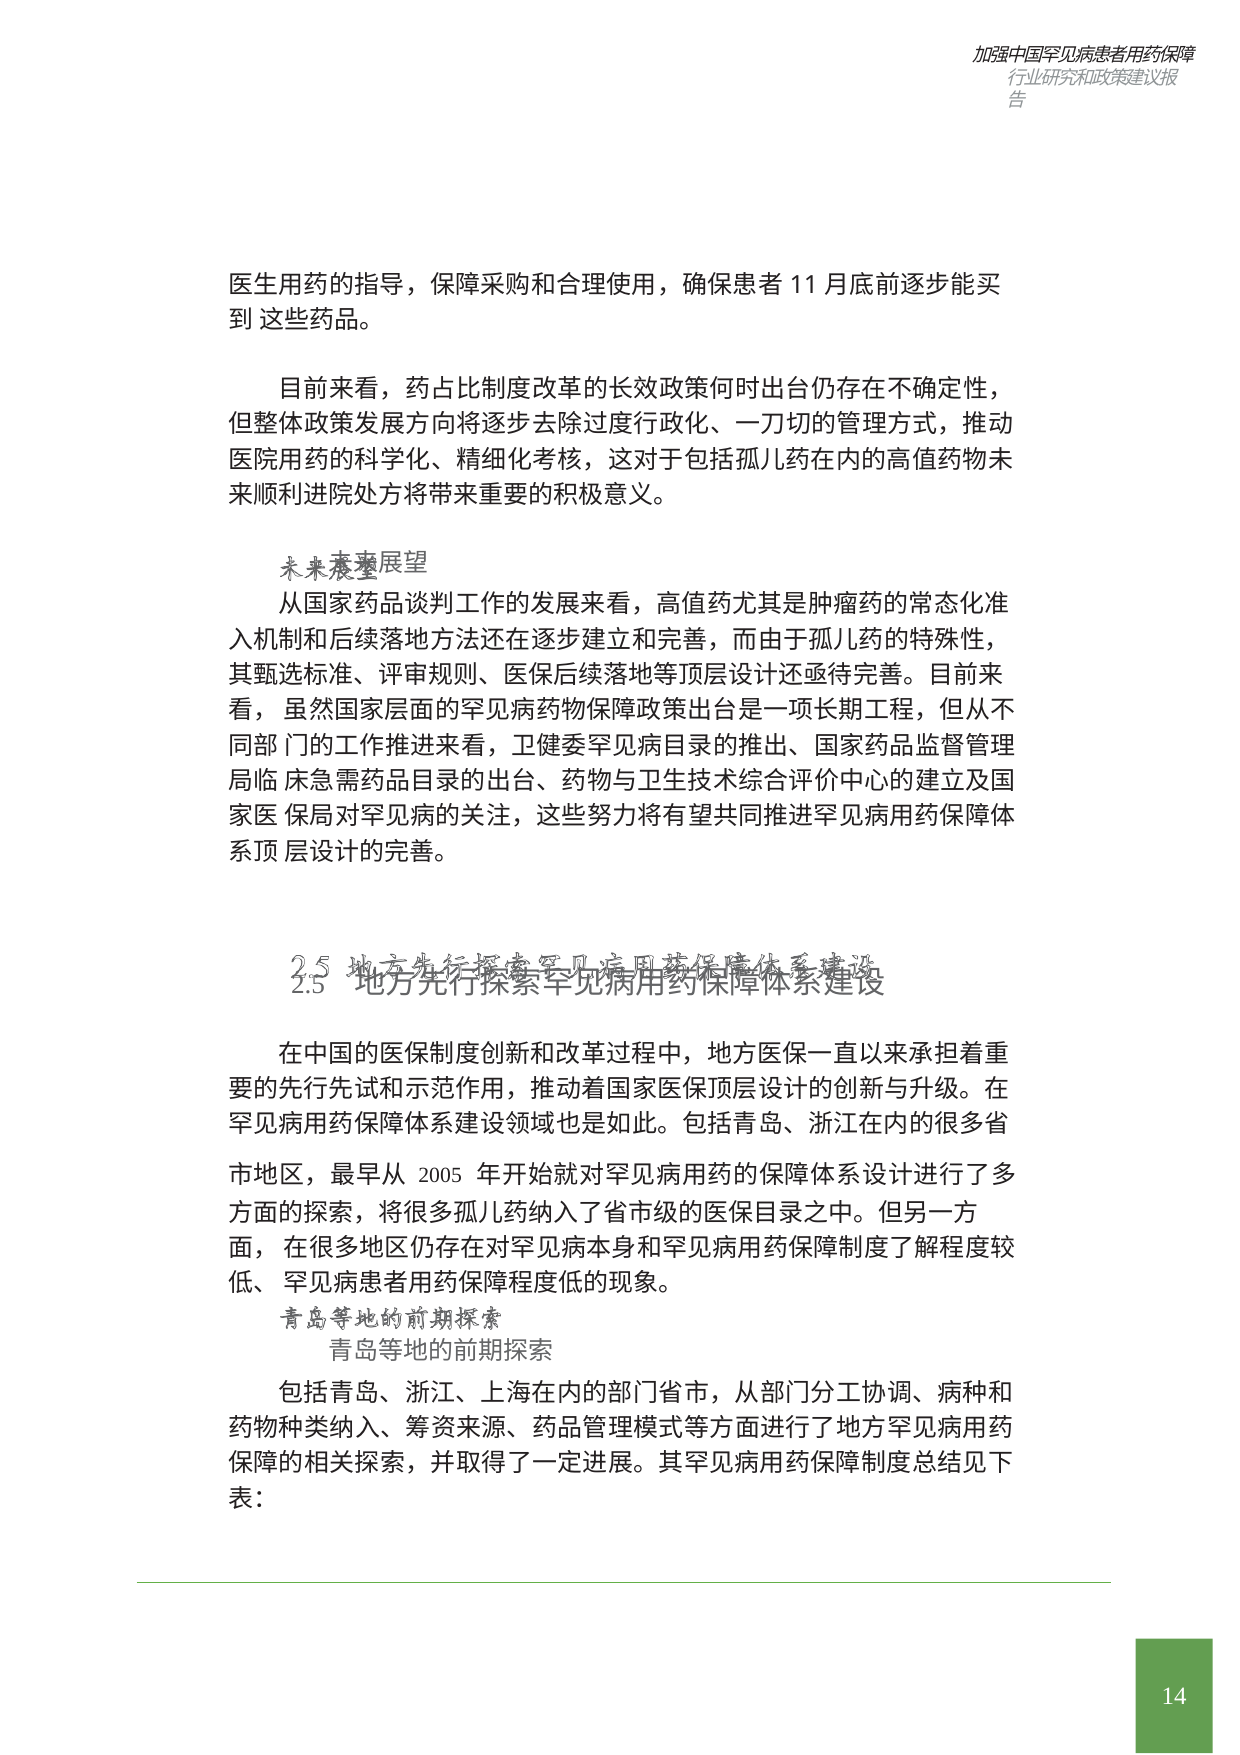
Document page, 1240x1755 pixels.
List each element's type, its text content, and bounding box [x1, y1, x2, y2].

text_box 2.5 地方先行探索罕见病用药保障体系建设 在中国的医保制度创新和改革过程中，地方医保一直以来承担着重 要的先行先试和示范作用，推动着国家医保顶层设计的创新与升级。在 罕见病用药保障体系建设领域也是如此。包括青岛、浙江在内的很多省 市地区，最早从 2005 年开始就对罕见病用药的保障体系设计进行了多 方面的探索，将很多孤儿药纳入了省市级的医保目录之中。但另一方面， 在很多地区仍存在对罕见病本身和罕见病用药保障制度了解程度较低、 罕见病患者用药保障程度低的现象。 青岛等地的前期探索 包括青岛、浙江、上海在内的部门省市，从部门分工协调、病种和 药物种类纳入、筹资来源、药品管理模式等方面进行了地方罕见病用药 保障的相关探索，并取得了一定进展。其罕见病用药保障制度总结见下 表： [226, 944, 1027, 1513]
text_box [1135, 1638, 1213, 1754]
picture [280, 556, 377, 581]
text_box 加强中国罕见病患者用药保障 行业研究和政策建议报告 [970, 40, 1195, 111]
picture [346, 952, 877, 983]
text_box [291, 955, 329, 978]
text_box 14 [1159, 1677, 1189, 1710]
text_box 医生用药的指导，保障采购和合理使用，确保患者11月底前逐步能买到 这些药品。 目前来看，药占比制度改革的长效政策何时出台仍存在不确定性， 但整体政策发展方向将逐步去除过度行政化、一刀切的管理方式，推动 医院用药的科学化、精细化考核，这对于包括孤儿药在内的高值药物未 来顺利进院处方将带来重要的积极意义。 未来展望 从国家药品谈判工作的发展来看，高值药尤其是肿瘤药的常态化准 入机制和后续落地方法还在逐步建立和完善，而由于孤儿药的特殊性， 其甄选标准、评审规则、医保后续落地等顶层设计还亟待完善。目前来看， 虽然国家层面的罕见病药物保障政策出台是一项长期工程，但从不同部 门的工作推进来看，卫健委罕见病目录的推出、国家药品监督管理局临 床急需药品目录的出台、药物与卫生技术综合评价中心的建立及国家医 保局对罕见病的关注，这些努力将有望共同推进罕见病用药保障体系顶 层设计的完善。 [226, 261, 1027, 865]
picture [279, 1305, 501, 1331]
